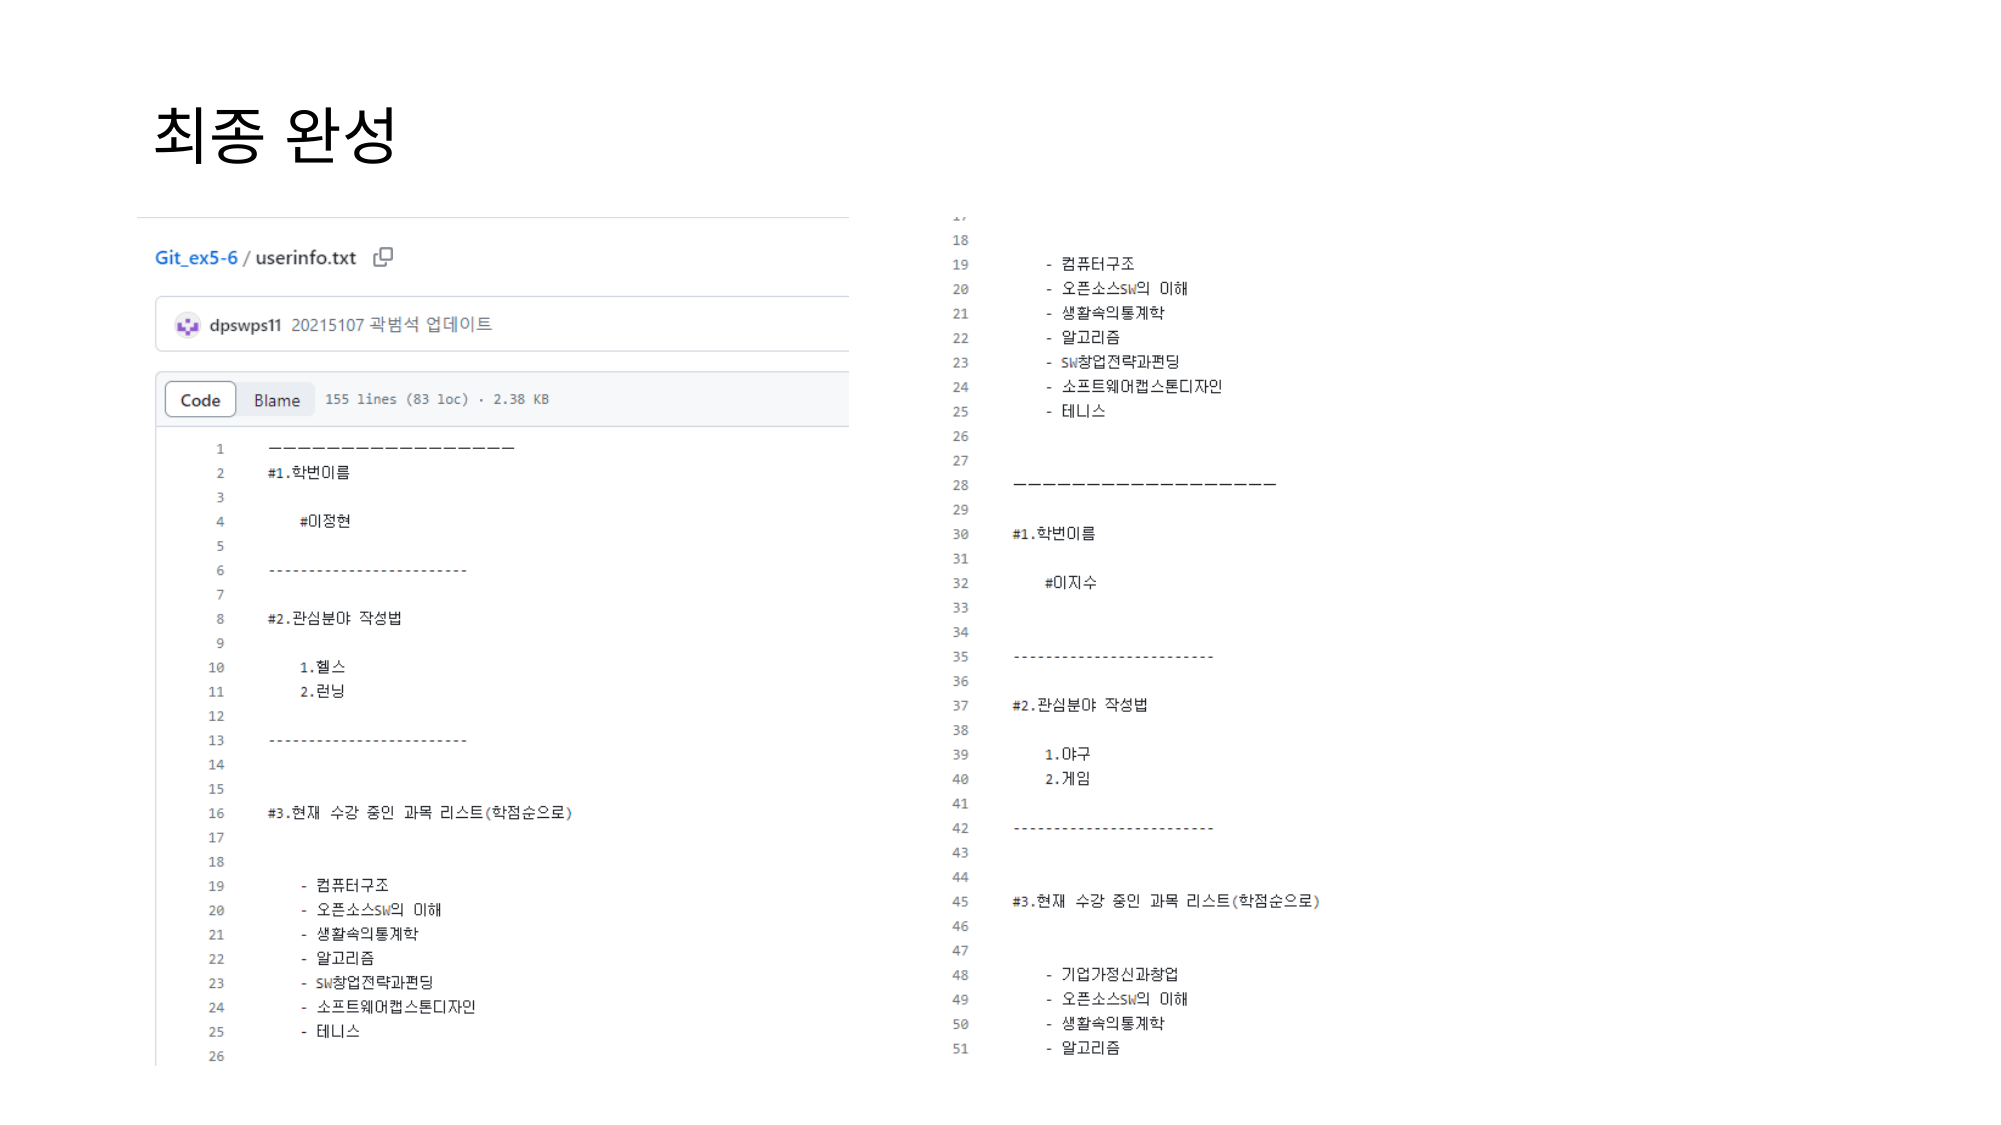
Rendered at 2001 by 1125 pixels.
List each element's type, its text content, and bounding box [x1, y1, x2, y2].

picture [927, 217, 1412, 1061]
title 최종 완성 [137, 59, 1593, 220]
picture [137, 217, 849, 1066]
